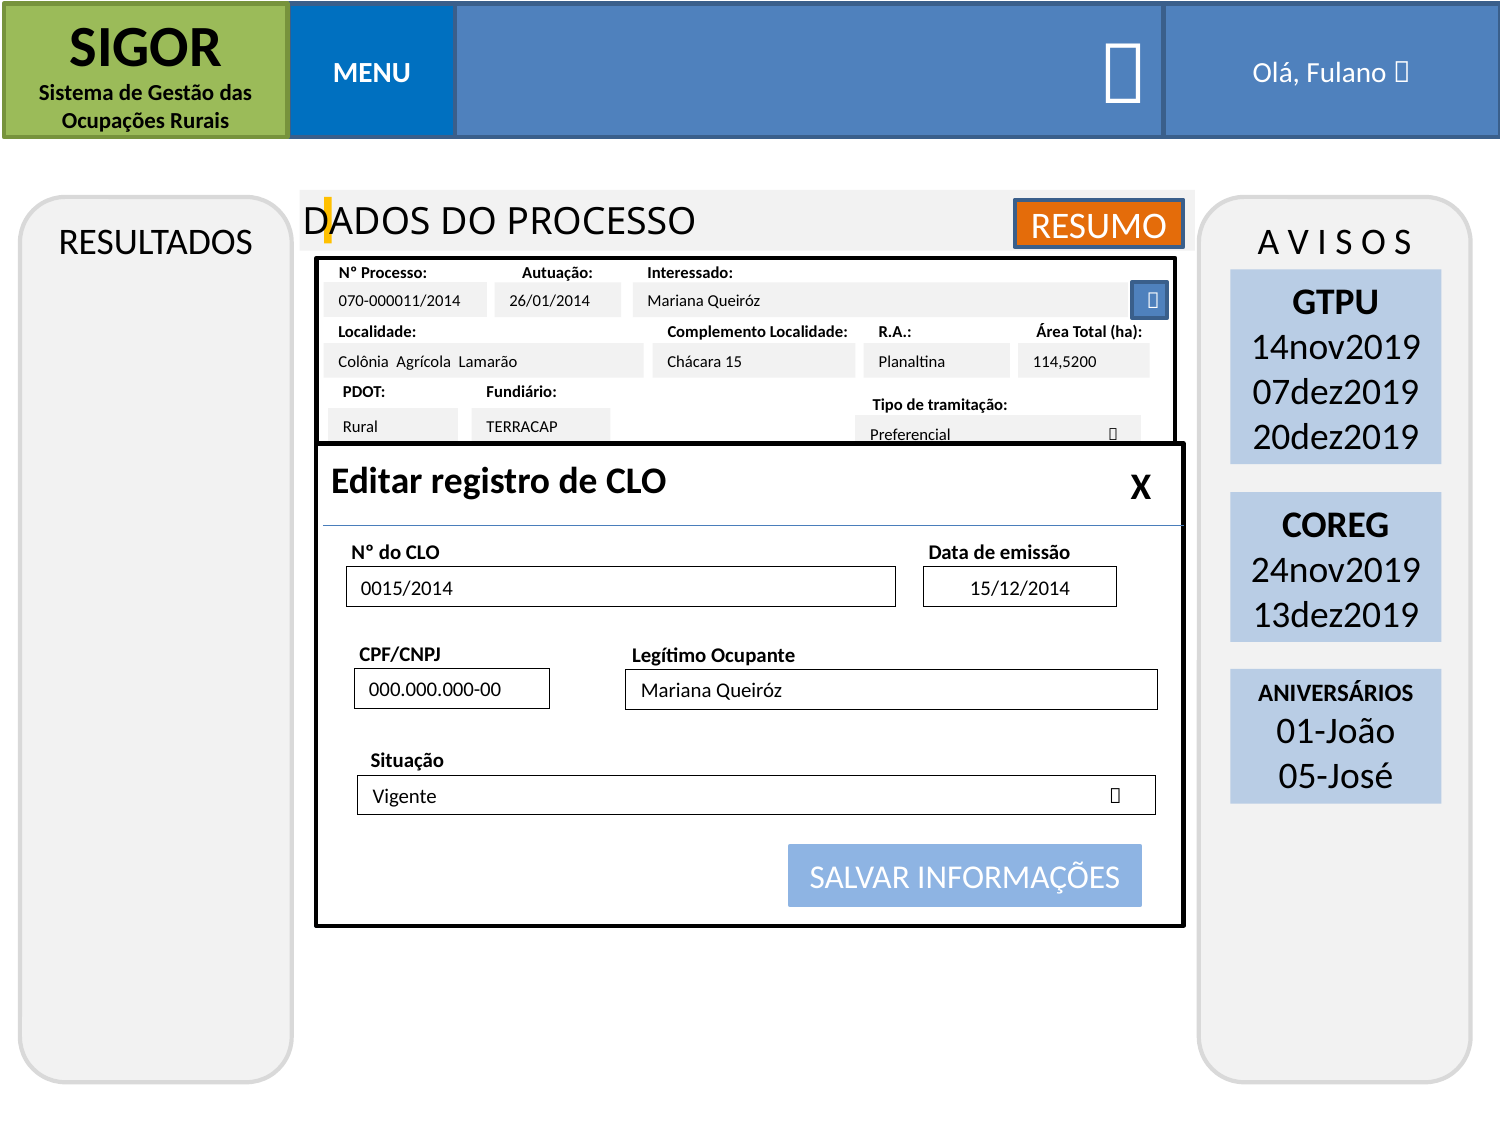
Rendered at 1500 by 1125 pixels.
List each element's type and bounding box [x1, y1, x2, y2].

text_box [2, 1, 1500, 139]
text_box [17, 188, 1473, 1085]
text_box [312, 254, 1186, 928]
